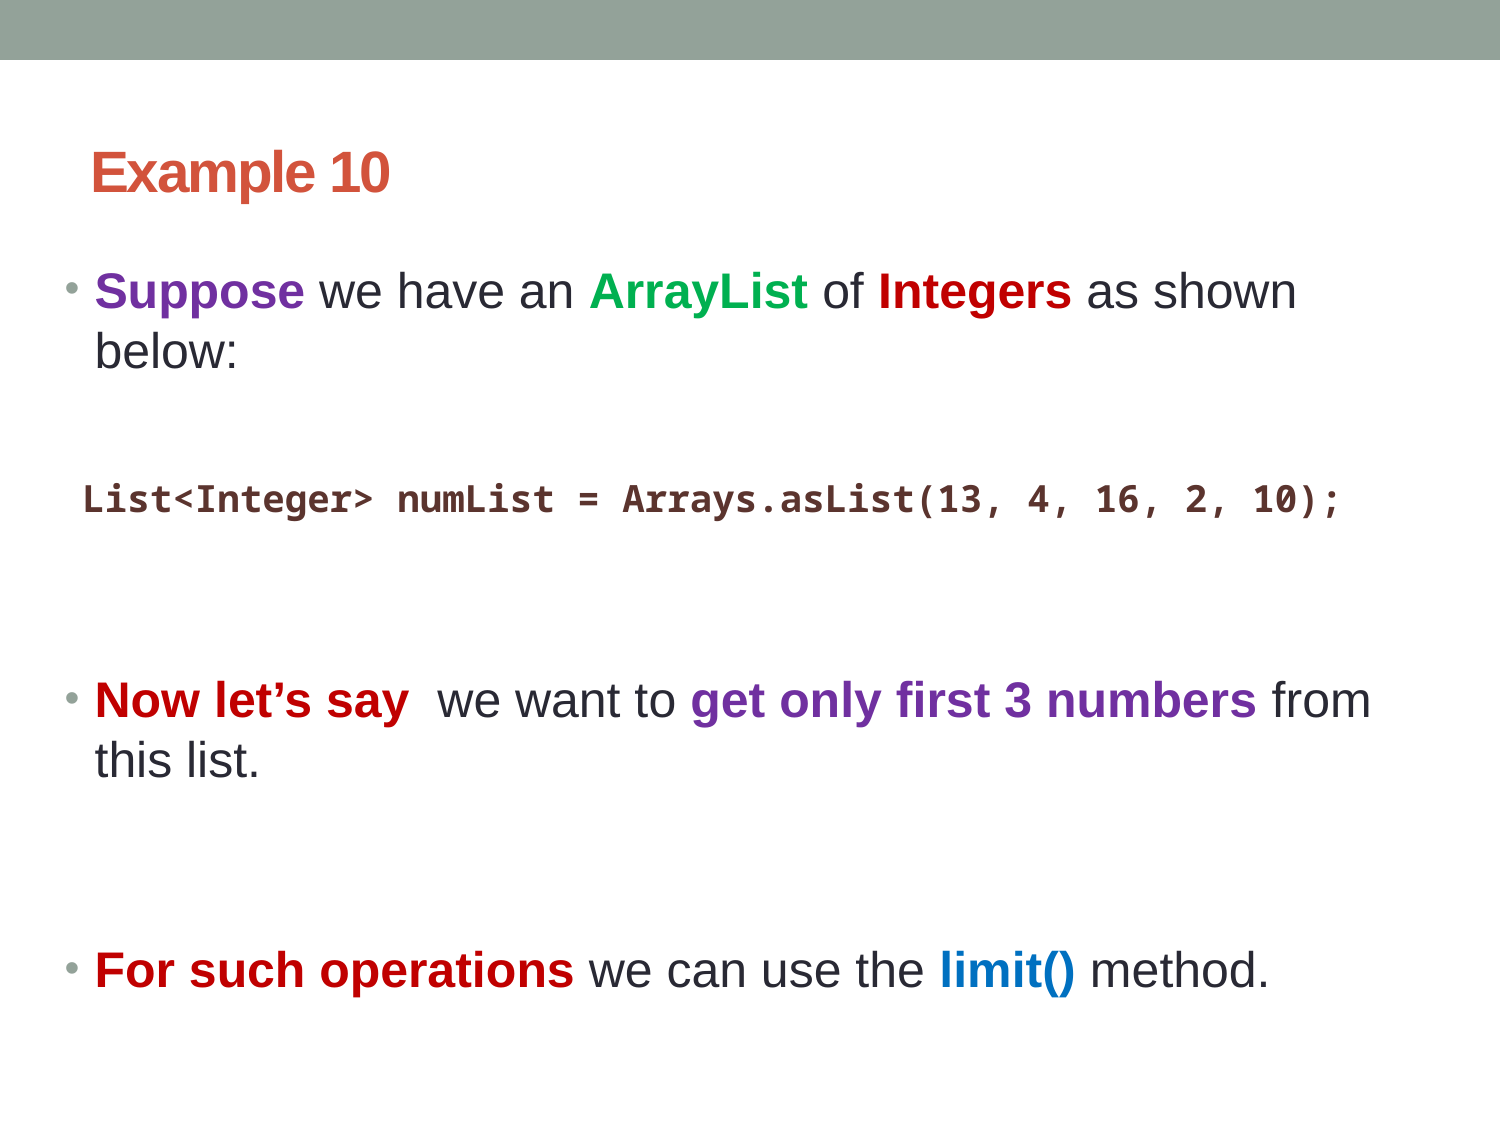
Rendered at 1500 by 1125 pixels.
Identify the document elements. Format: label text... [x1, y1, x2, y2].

text_box List<Integer> numList = Arrays.asList(13, 4, 16, 2, 10); [45, 468, 1380, 528]
list Suppose we have an ArrayList of Integers as shown below: Now let’s say we want to get only first 3 numbers from this list. For such operations we can use the limit() method. [49, 250, 1445, 1047]
title Example 10 [75, 87, 1425, 250]
